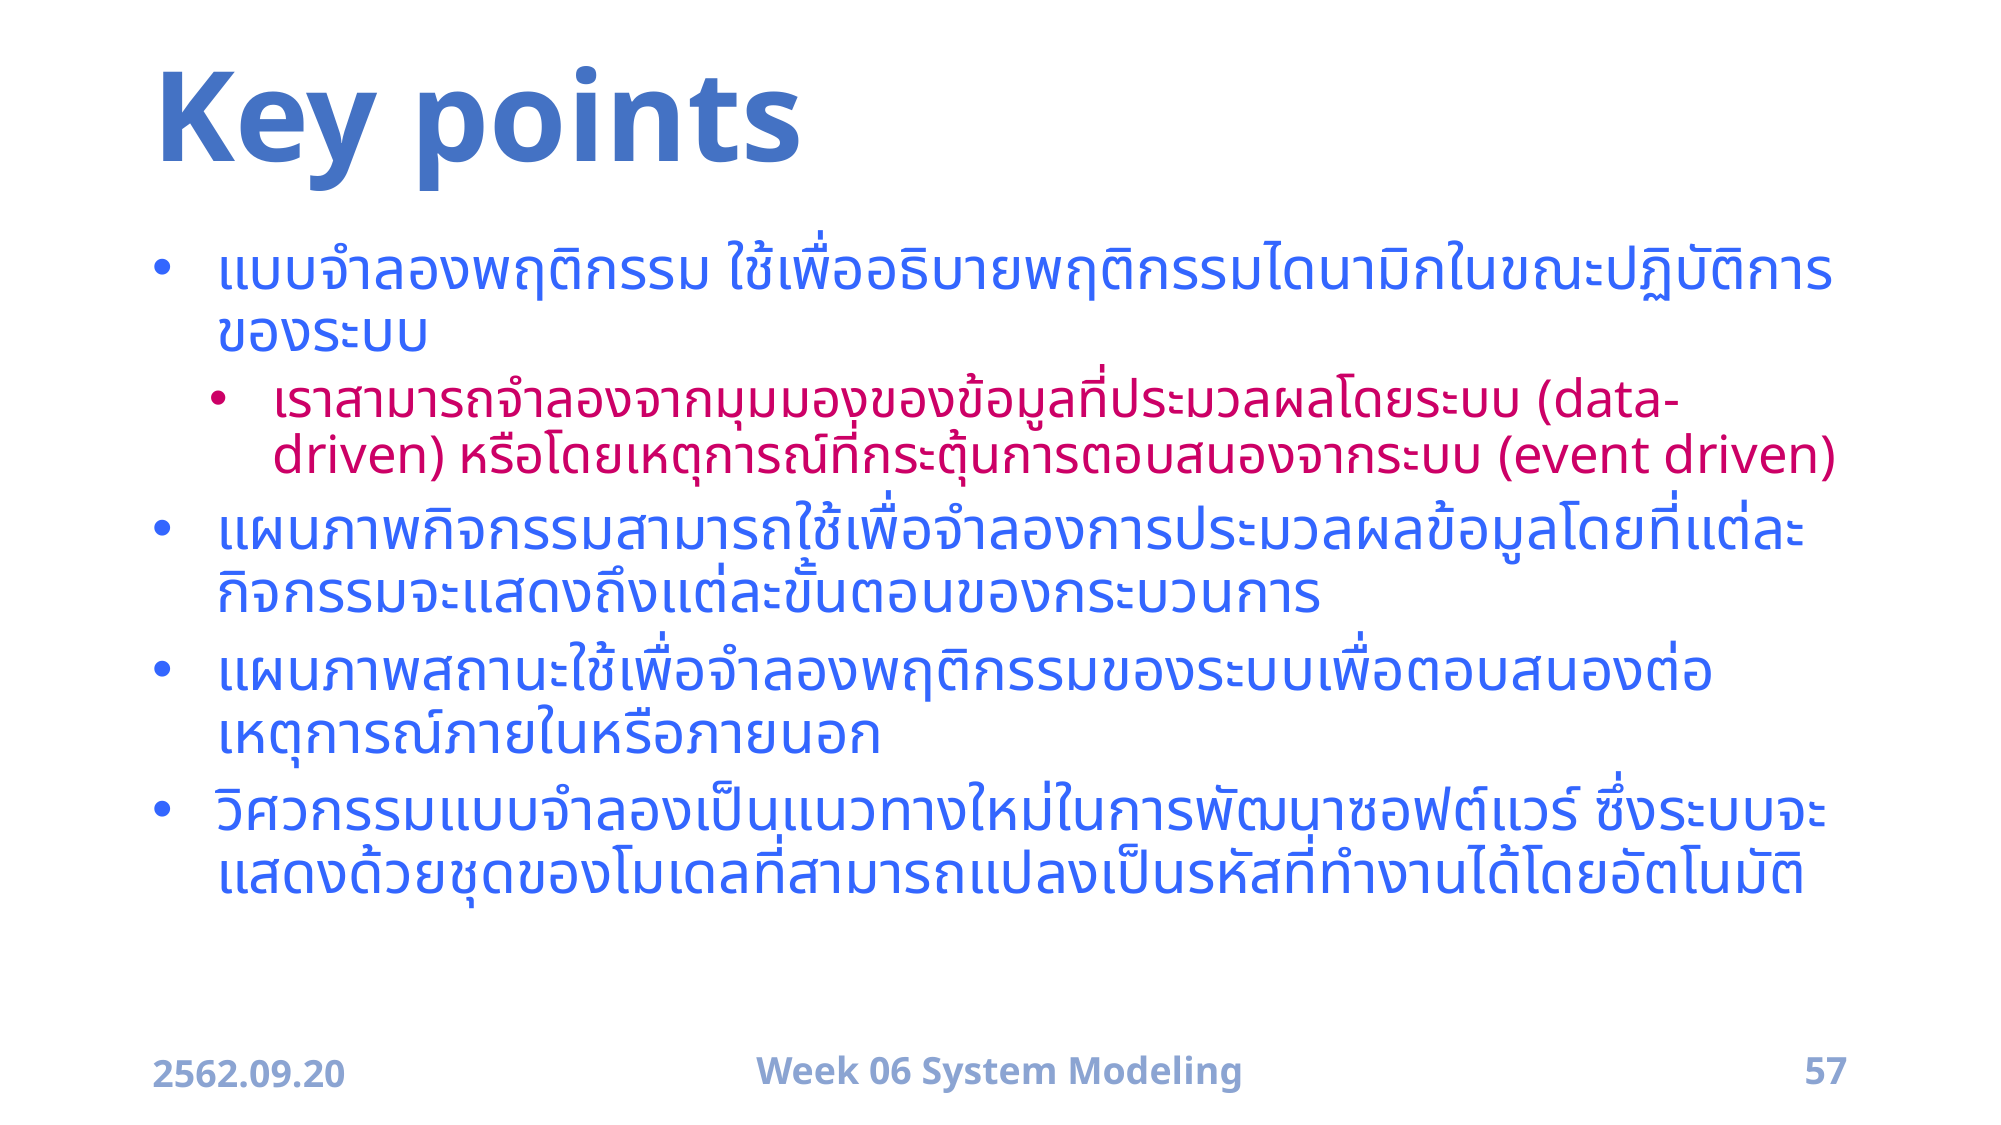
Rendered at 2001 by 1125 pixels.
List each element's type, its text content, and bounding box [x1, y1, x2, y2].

footer Week 06 System Modeling [662, 1042, 1338, 1103]
title Key points [137, 39, 1863, 204]
list แบบจำลองพฤติกรรม ใช้เพื่ออธิบายพฤติกรรมไดนามิกในขณะปฏิบัติการของระบบ เราสามารถจำลองจากมุมมองของข้อมูลที่ประมวลผลโดยระบบ (data-driven) หรือโดยเหตุการณ์ที่กระตุ้นการตอบสนองจากระบบ (event driven) แผนภาพกิจกรรมสามารถใช้เพื่อจำลองการประมวลผลข้อมูลโดยที่แต่ละกิจกรรมจะแสดงถึงแต่ละขั้นตอนของกระบวนการ แผนภาพสถานะใช้เพื่อจำลองพฤติกรรมของระบบเพื่อตอบสนองต่อเหตุการณ์ภายในหรือภายนอก วิศวกรรมแบบจำลองเป็นแนวทางใหม่ในการพัฒนาซอฟต์แวร์ ซึ่งระบบจะแสดงด้วยชุดของโมเดลที่สามารถแปลงเป็นรหัสที่ทำงานได้โดยอัตโนมัติ [137, 231, 1863, 1014]
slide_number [137, 1042, 588, 1103]
slide_number 57 [1412, 1042, 1863, 1103]
